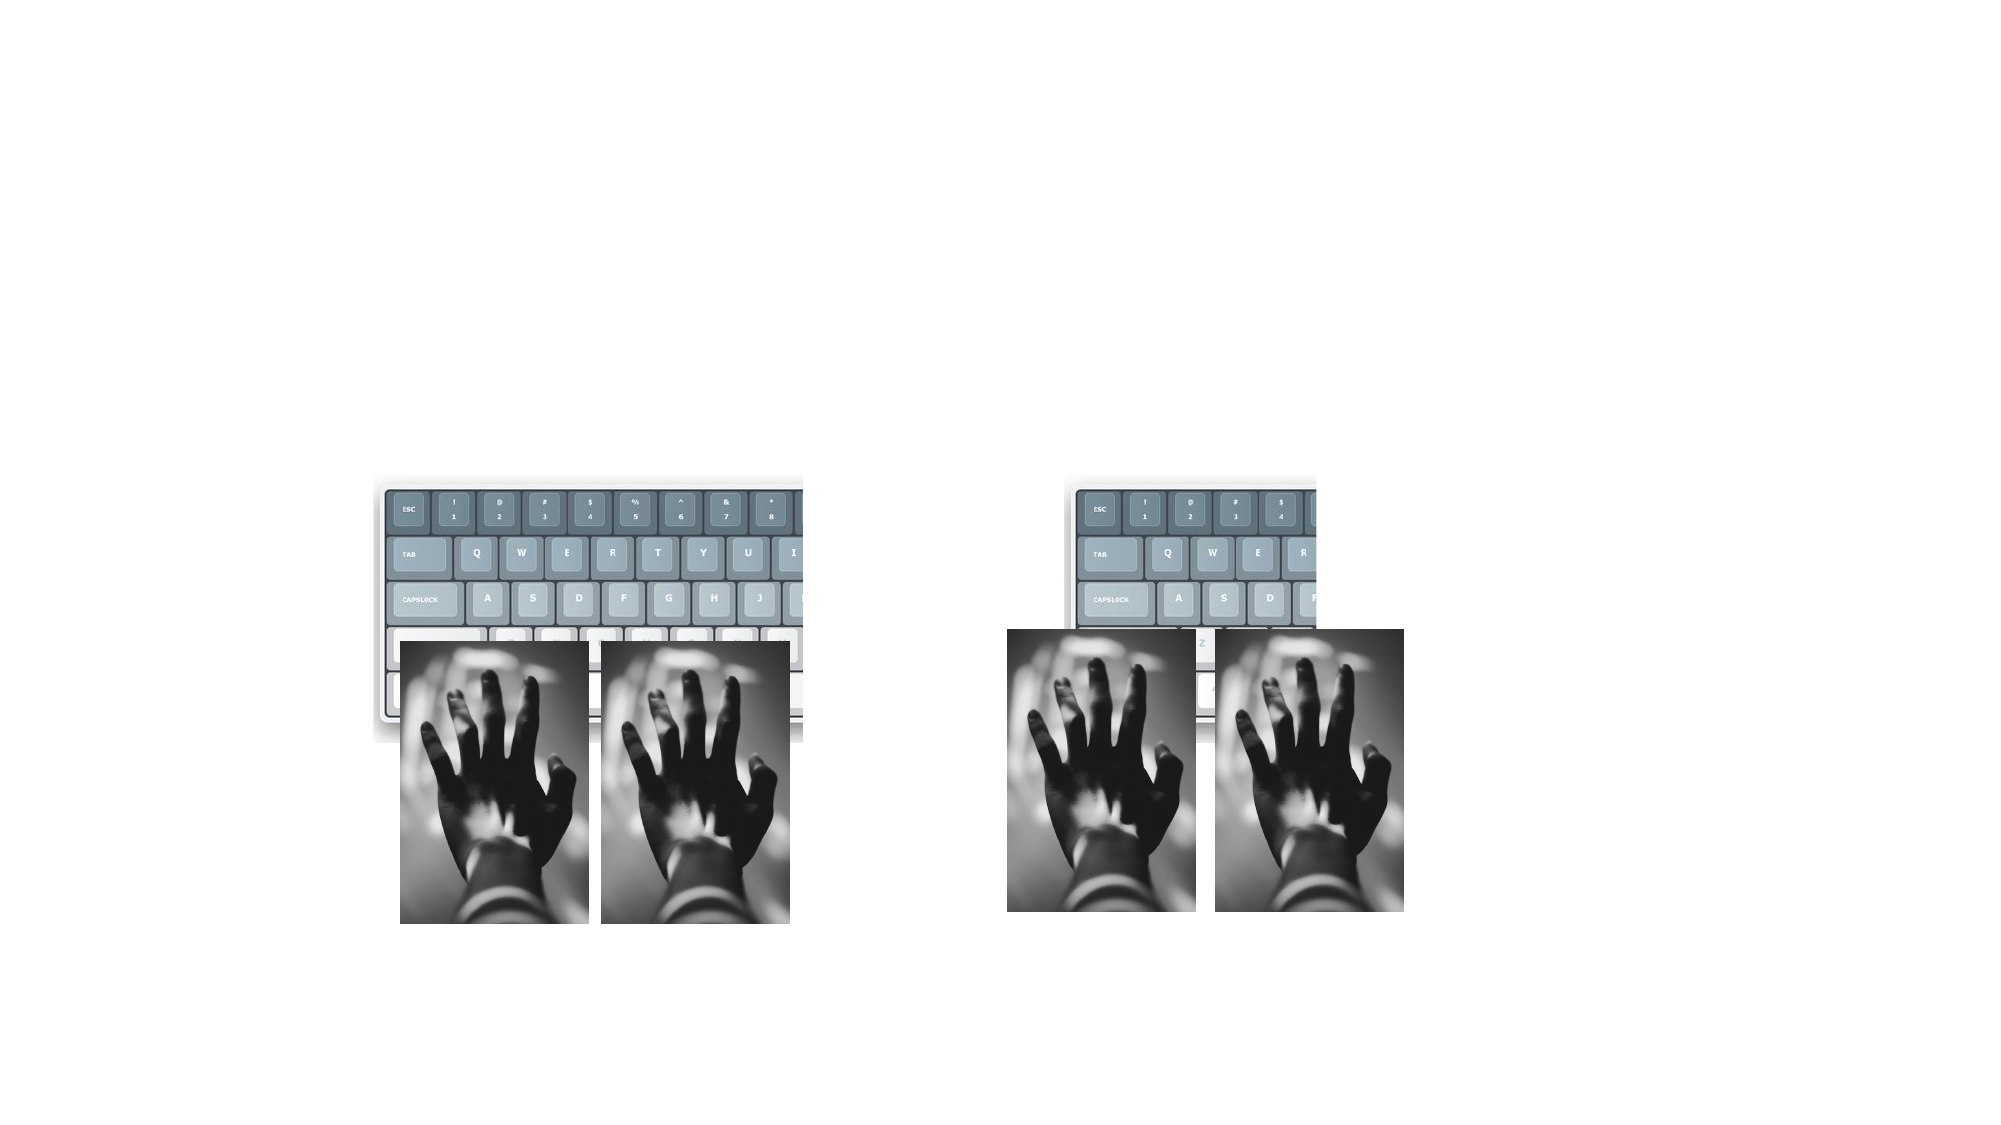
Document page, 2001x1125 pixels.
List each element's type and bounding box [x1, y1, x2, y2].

text_box [373, 474, 1404, 924]
